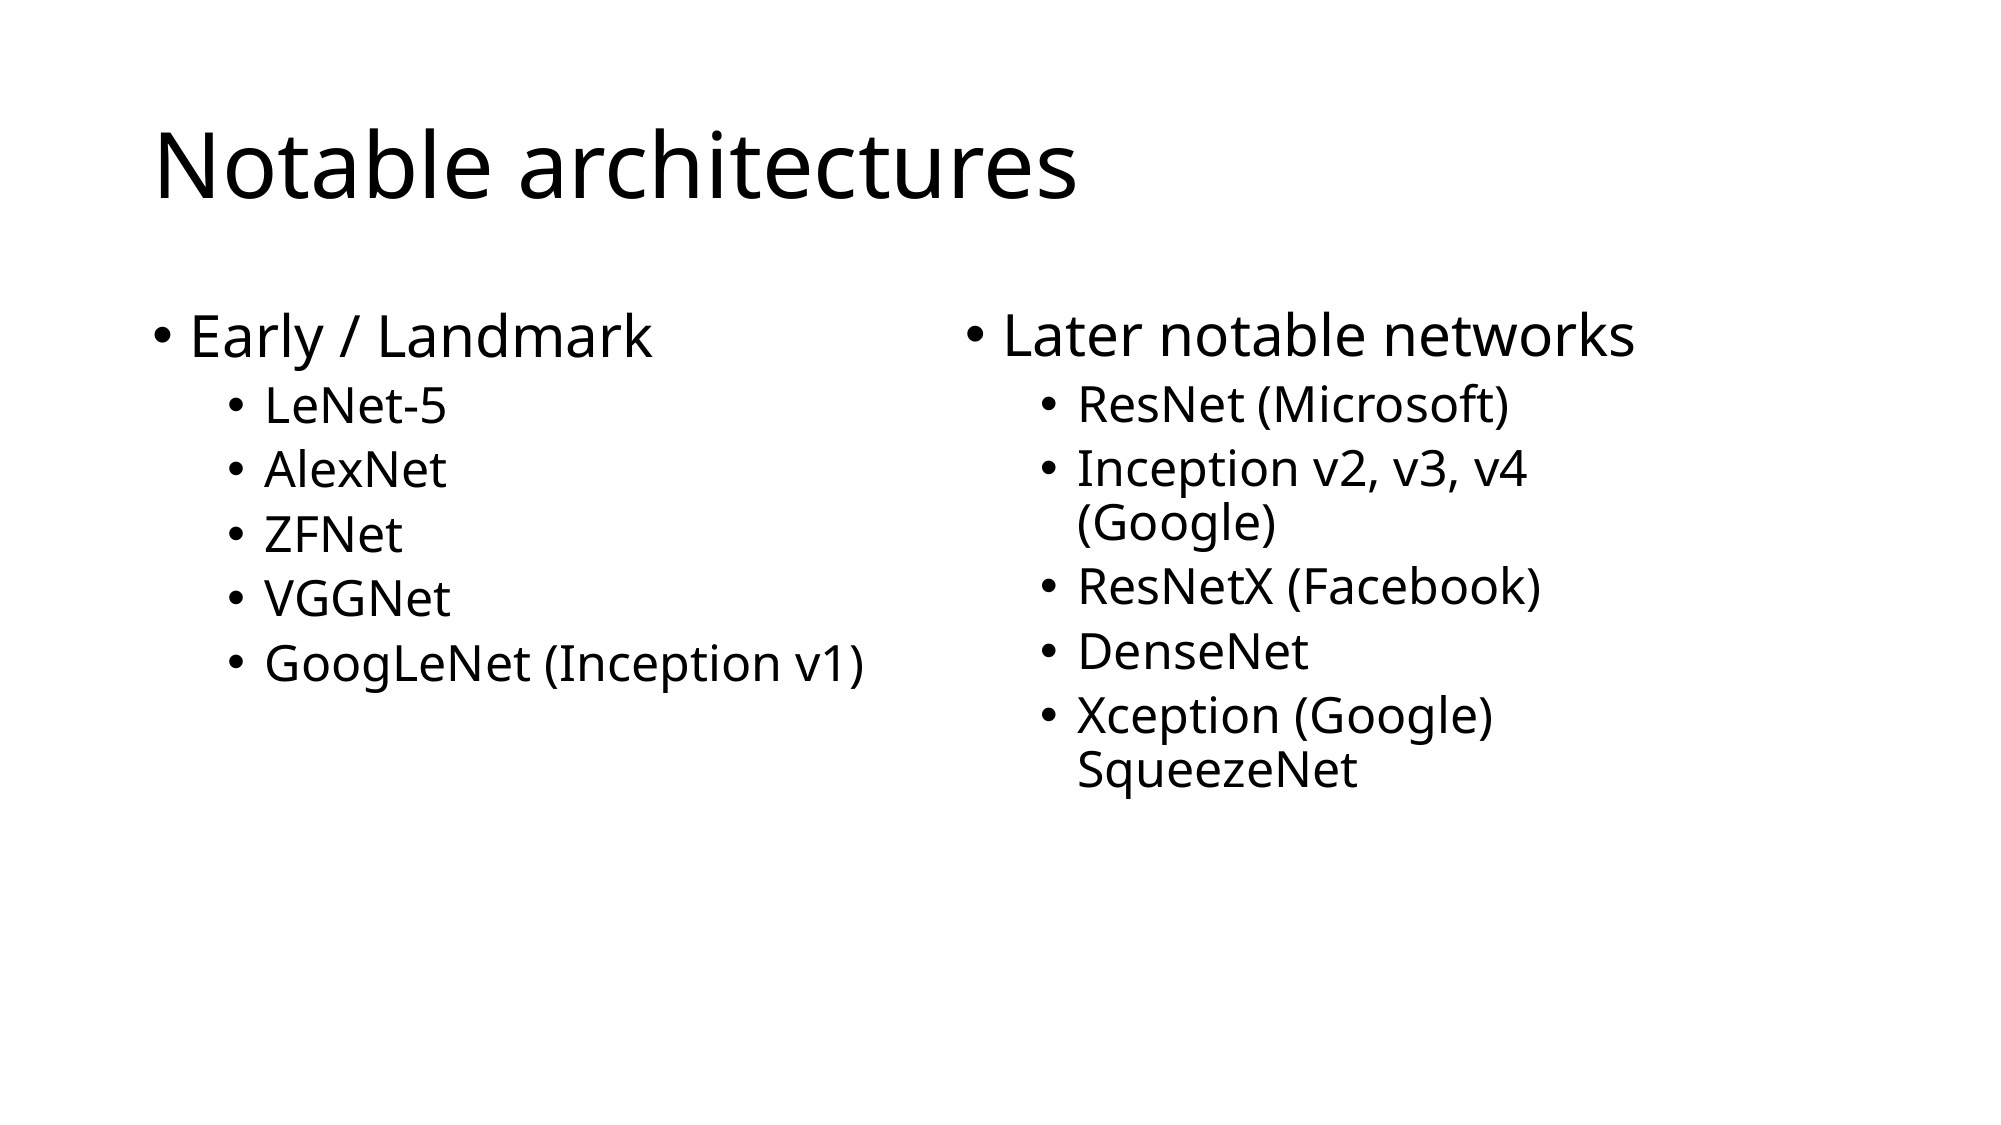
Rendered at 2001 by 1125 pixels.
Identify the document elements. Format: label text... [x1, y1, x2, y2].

text_box Later notable networks ResNet (Microsoft) Inception v2, v3, v4 (Google) ResNetX (Facebook) DenseNet Xception (Google) SqueezeNet [950, 298, 1702, 1012]
list Early / Landmark LeNet-5 AlexNet ZFNet VGGNet GoogLeNet (Inception v1) [137, 299, 889, 1014]
title Notable architectures [137, 59, 1863, 278]
